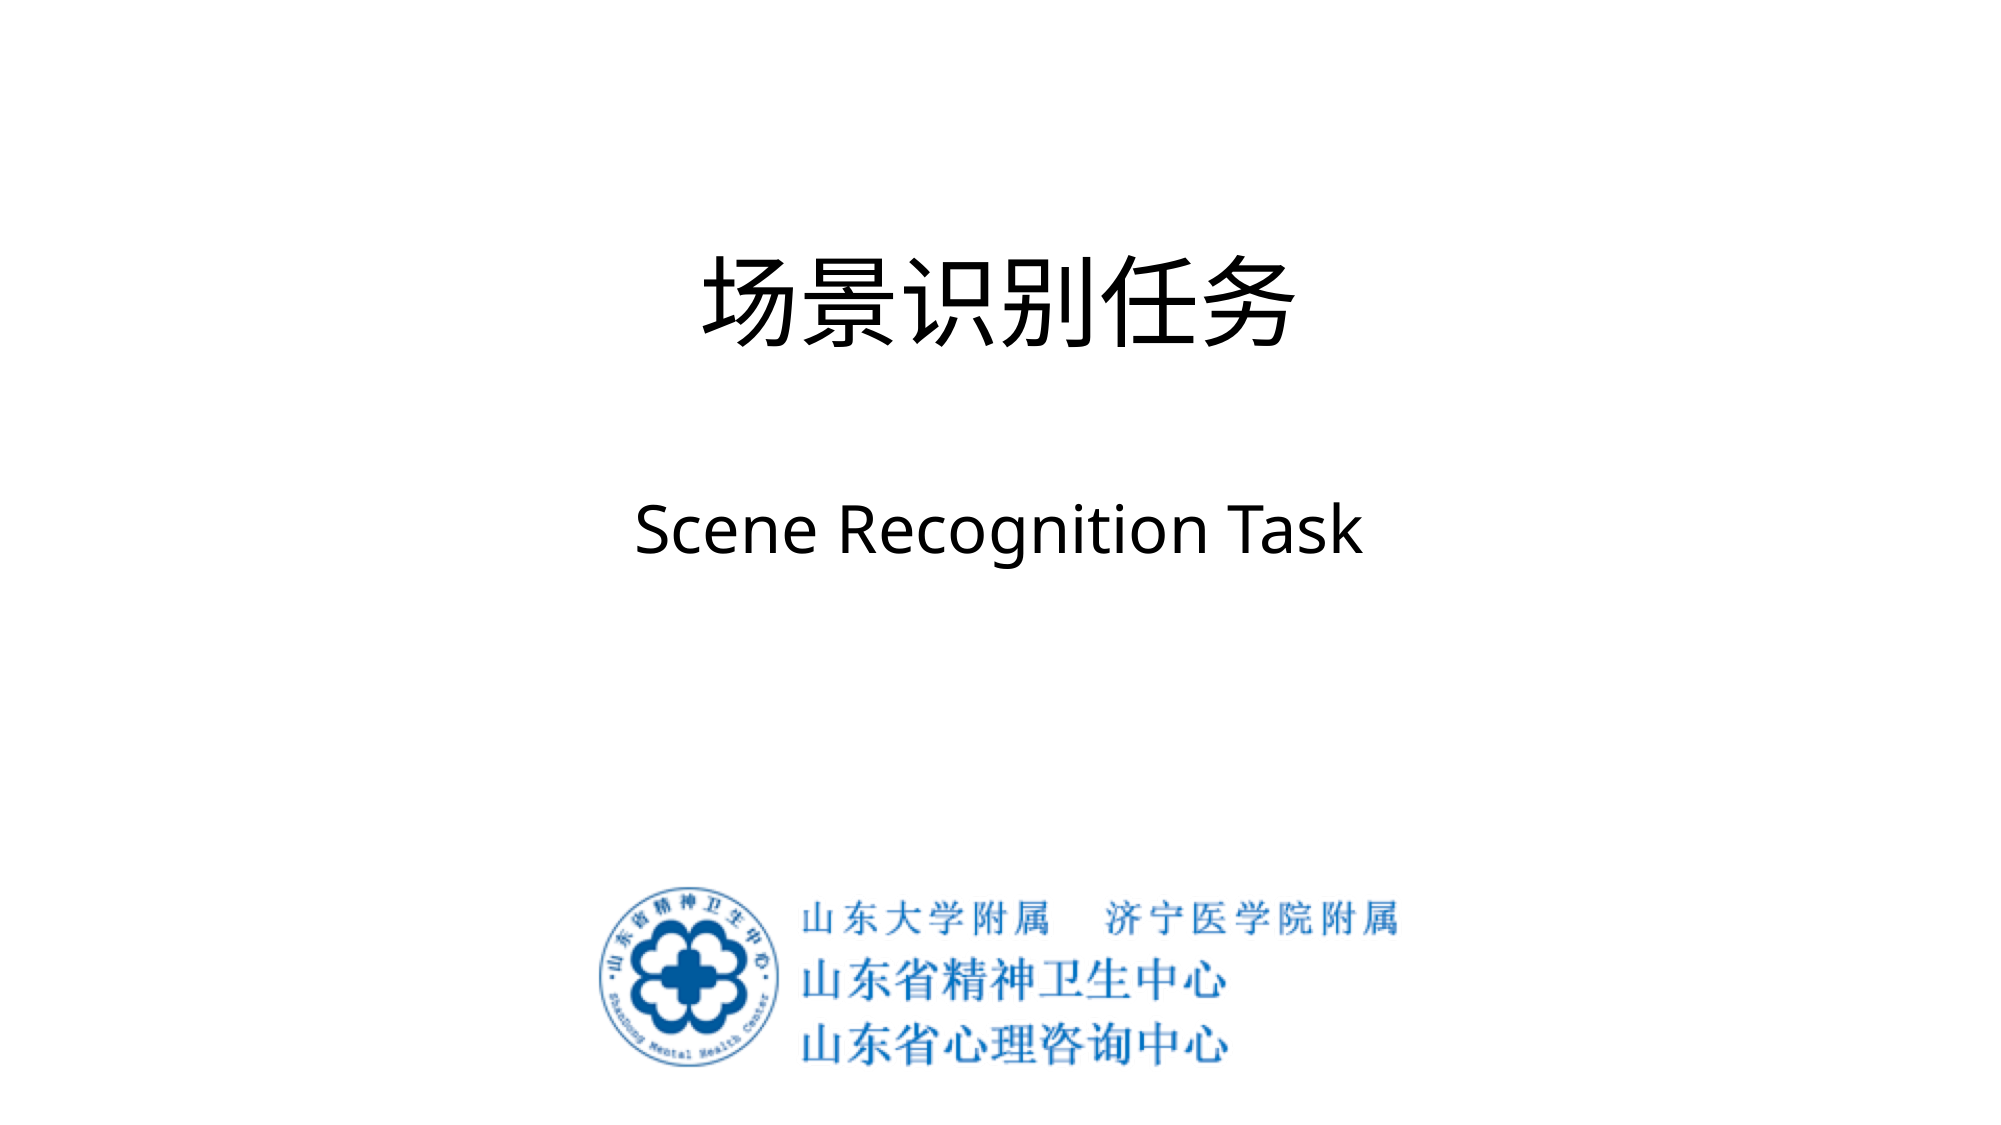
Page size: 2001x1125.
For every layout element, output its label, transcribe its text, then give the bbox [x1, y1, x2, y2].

picture [595, 881, 1405, 1073]
title 场景识别任务 Scene Recognition Task [249, 184, 1750, 576]
